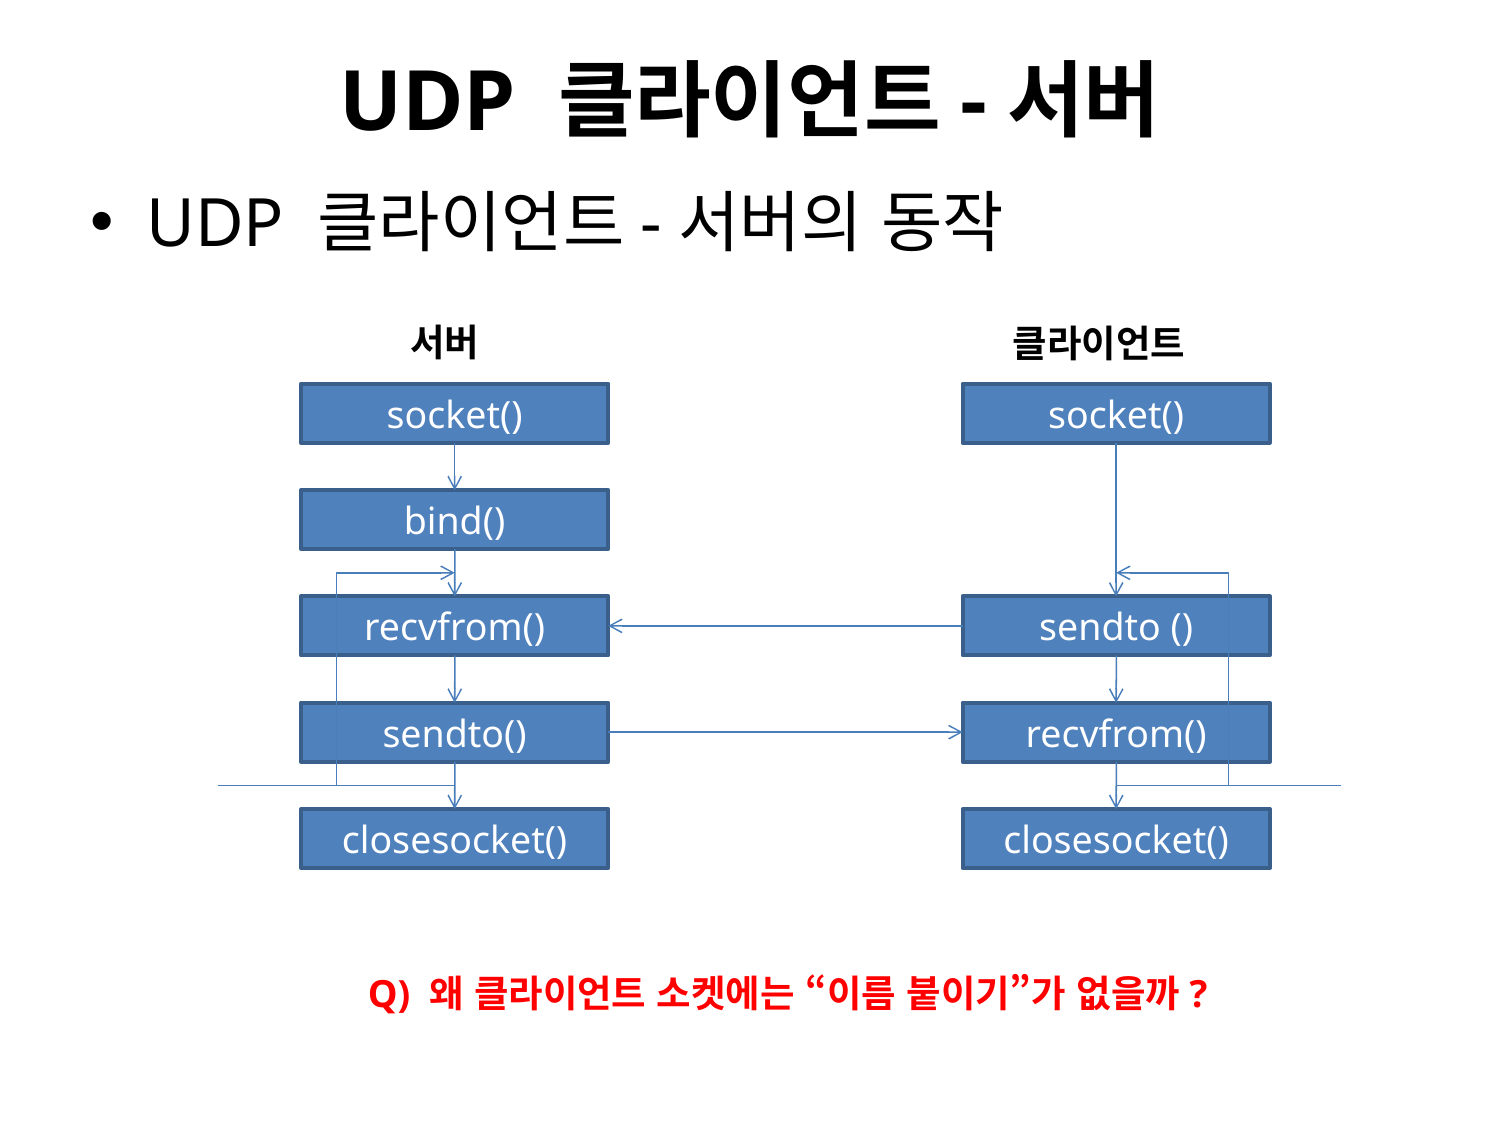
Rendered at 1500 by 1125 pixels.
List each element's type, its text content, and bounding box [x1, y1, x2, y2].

title UDP 클라이언트-서버 [75, 45, 1425, 149]
text_box Q) 왜 클라이언트 소켓에는 “이름 붙이기”가 없을까? [353, 962, 1223, 1023]
text_box 서버 [395, 311, 514, 372]
text_box recvfrom() [961, 701, 1110, 764]
text_box closesocket() [299, 807, 610, 870]
text_box socket() [299, 382, 610, 445]
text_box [218, 572, 455, 786]
text_box bind() [299, 488, 610, 551]
text_box sendto() [458, 701, 610, 764]
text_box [1115, 572, 1341, 786]
list UDP 클라이언트-서버의 동작 [75, 172, 1425, 1005]
text_box 클라이언트 [997, 312, 1235, 373]
text_box recvfrom() [458, 594, 610, 657]
text_box sendto () [961, 594, 1110, 657]
text_box closesocket() [961, 807, 1272, 870]
text_box socket() [961, 382, 1272, 445]
